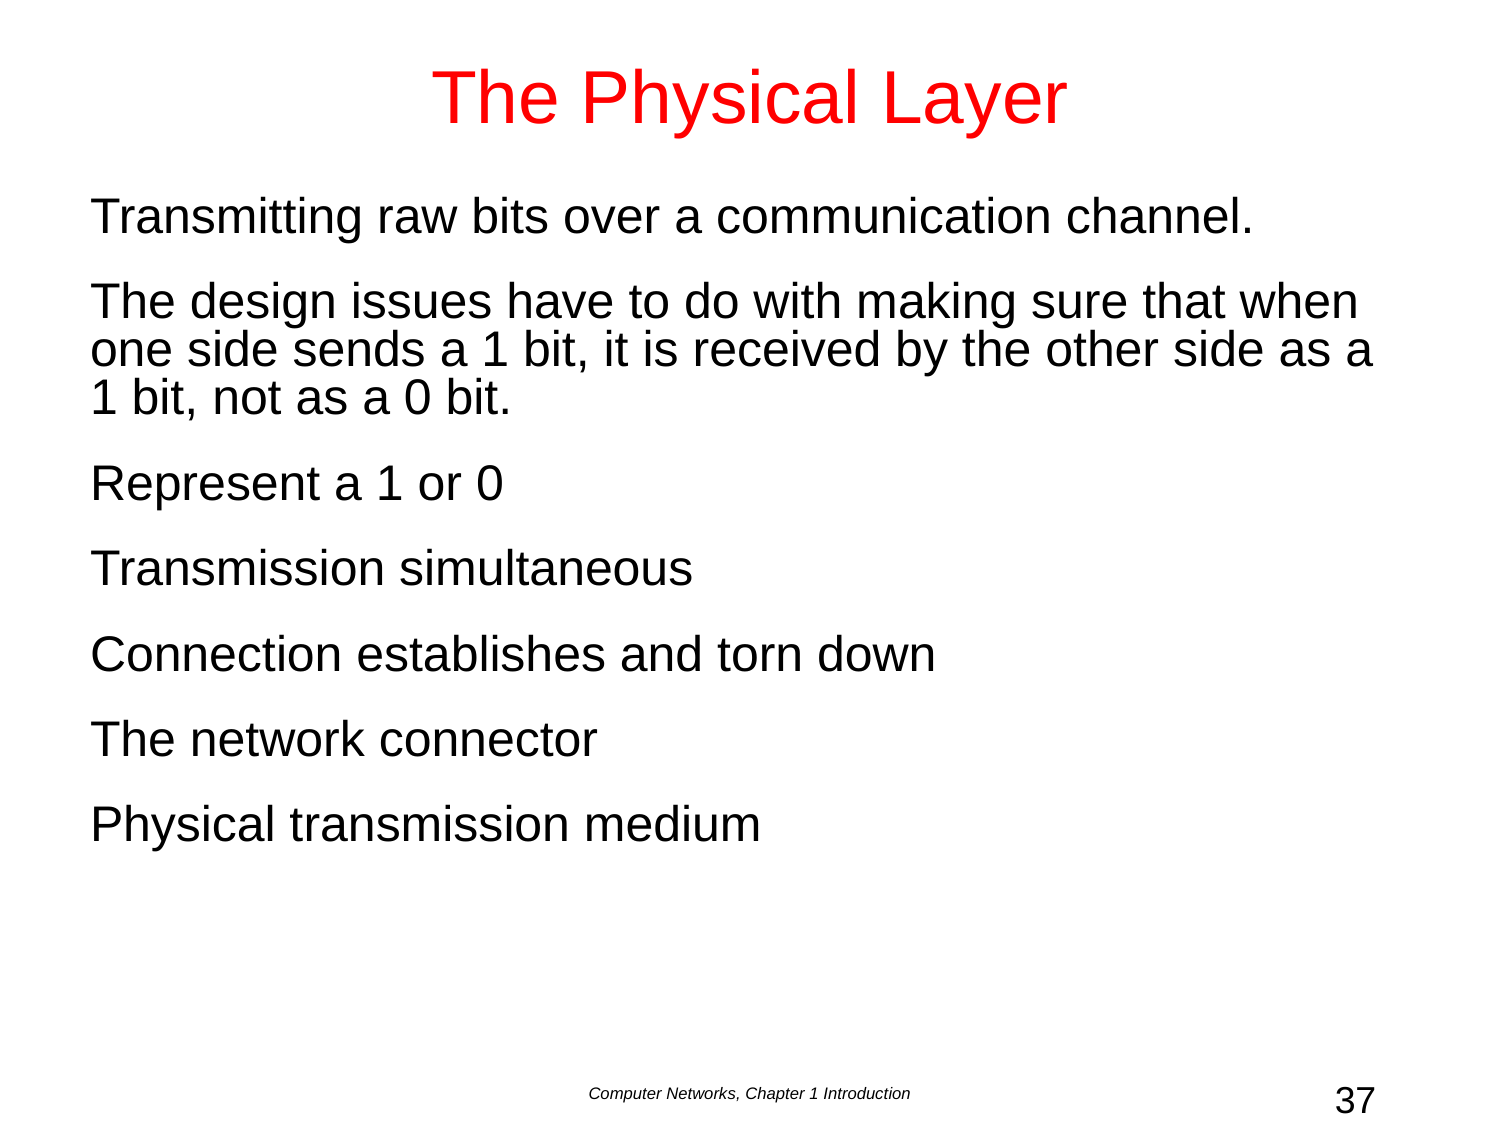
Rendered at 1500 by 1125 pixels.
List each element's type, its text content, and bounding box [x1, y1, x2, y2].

footer Computer Networks, Chapter 1 Introduction [0, 1074, 1500, 1125]
title The Physical Layer [0, 0, 1500, 188]
list Transmitting raw bits over a communication channel. The design issues have to do with making sure that when one side sends a 1 bit, it is received by the other side as a 1 bit, not as a 0 bit. Represent a 1 or 0 Transmission simultaneous Connection establishes and torn down The network connector Physical transmission medium [75, 187, 1425, 986]
